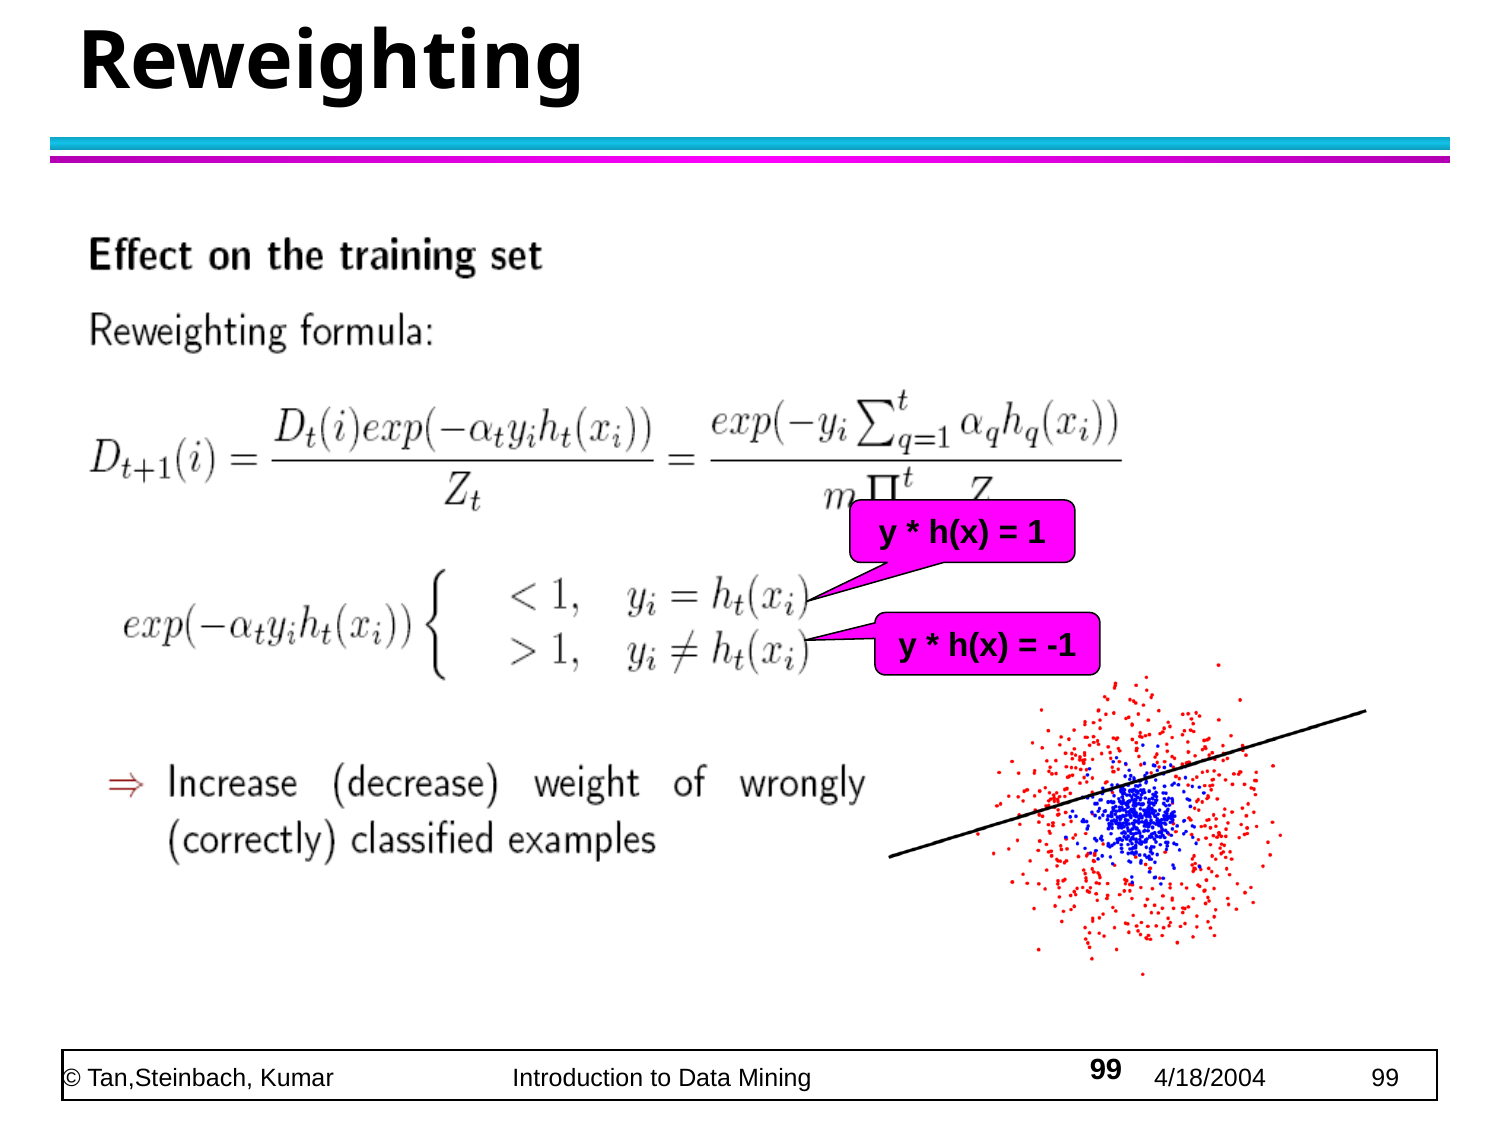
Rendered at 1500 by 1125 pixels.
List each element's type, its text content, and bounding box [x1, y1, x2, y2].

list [74, 212, 1126, 903]
slide_number 99 [1074, 1042, 1425, 1103]
picture [887, 624, 1370, 1008]
title Reweighting [61, 24, 1422, 113]
